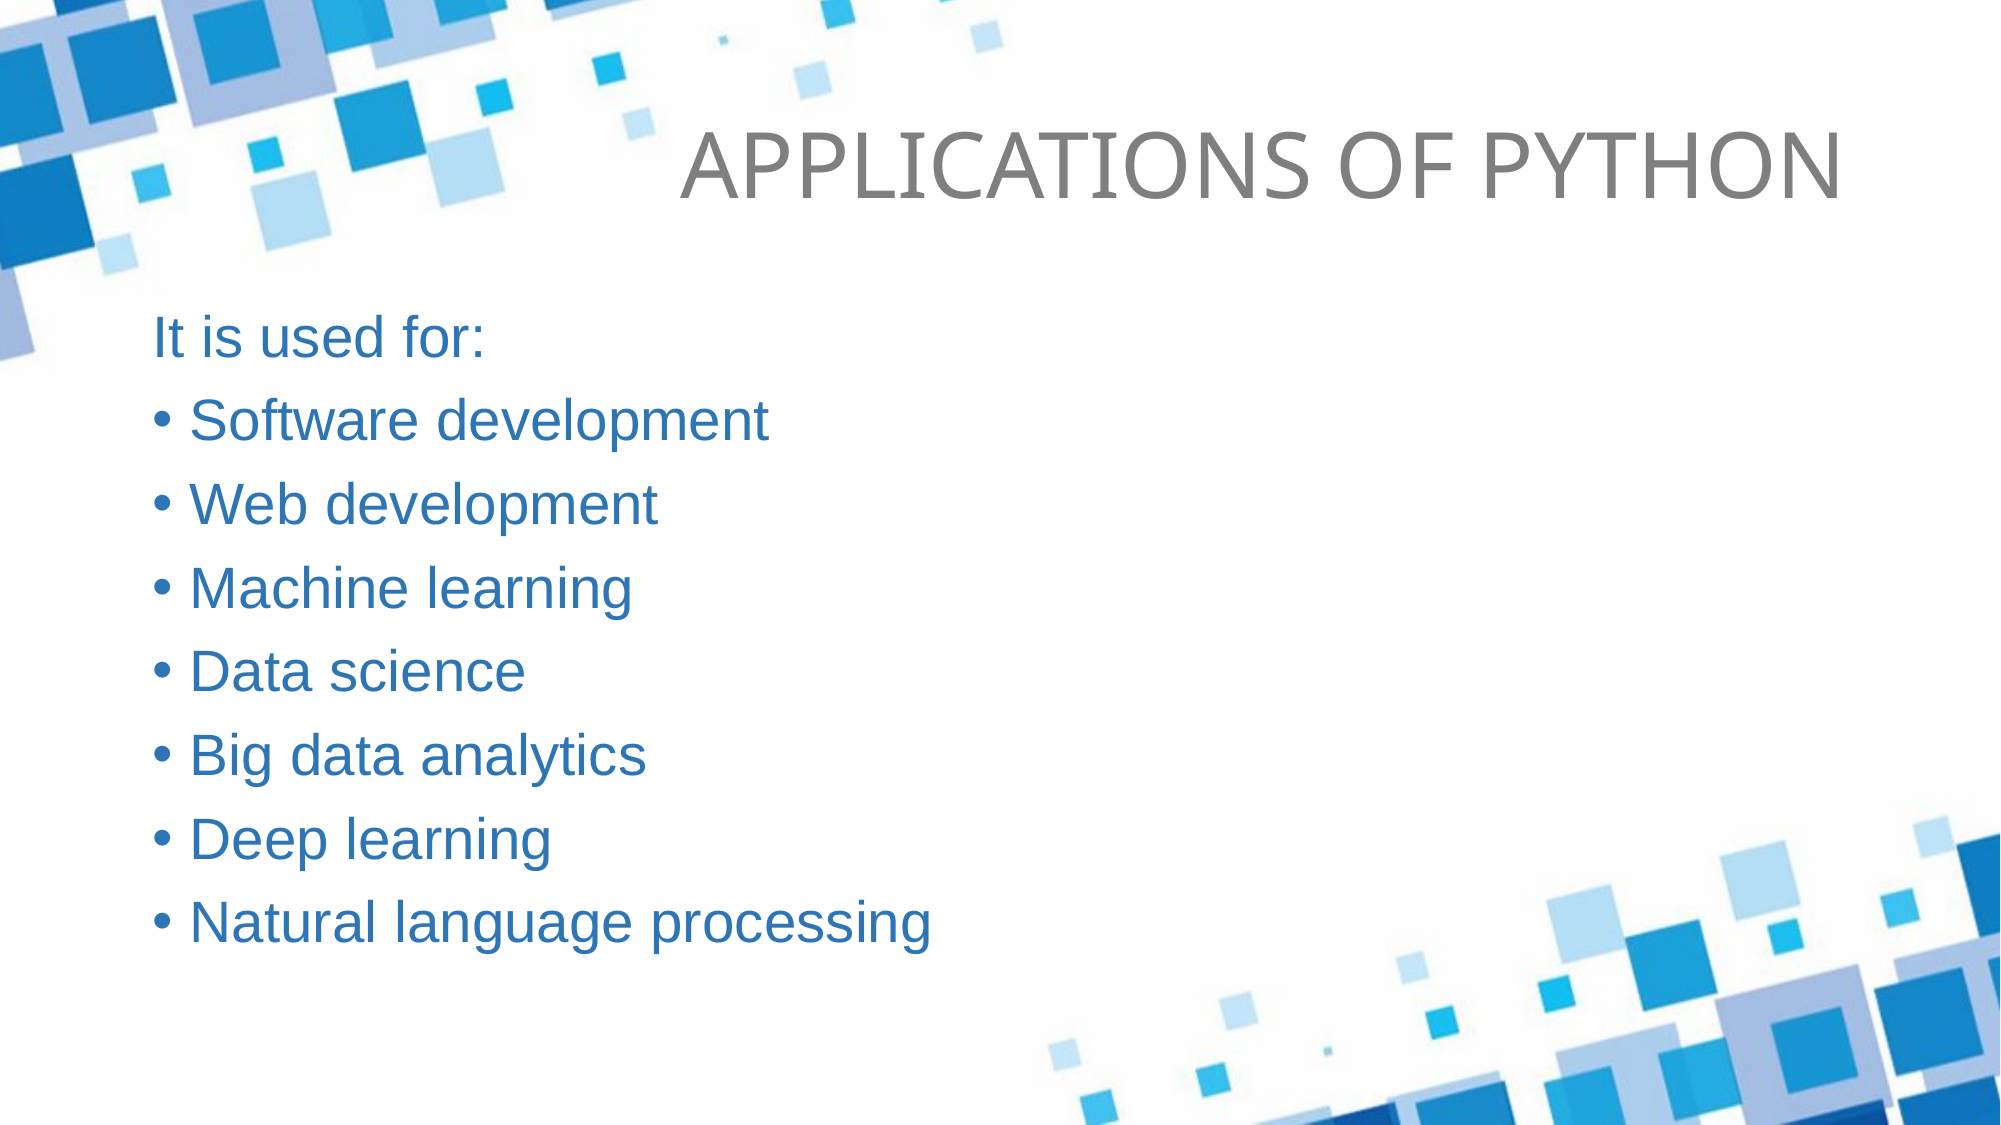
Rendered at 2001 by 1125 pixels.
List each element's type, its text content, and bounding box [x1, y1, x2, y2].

title APPLICATIONS OF PYTHON [137, 59, 1863, 278]
picture [0, 0, 2001, 1125]
list It is used for: Software development Web development Machine learning Data science Big data analytics Deep learning Natural language processing [137, 299, 1863, 1014]
